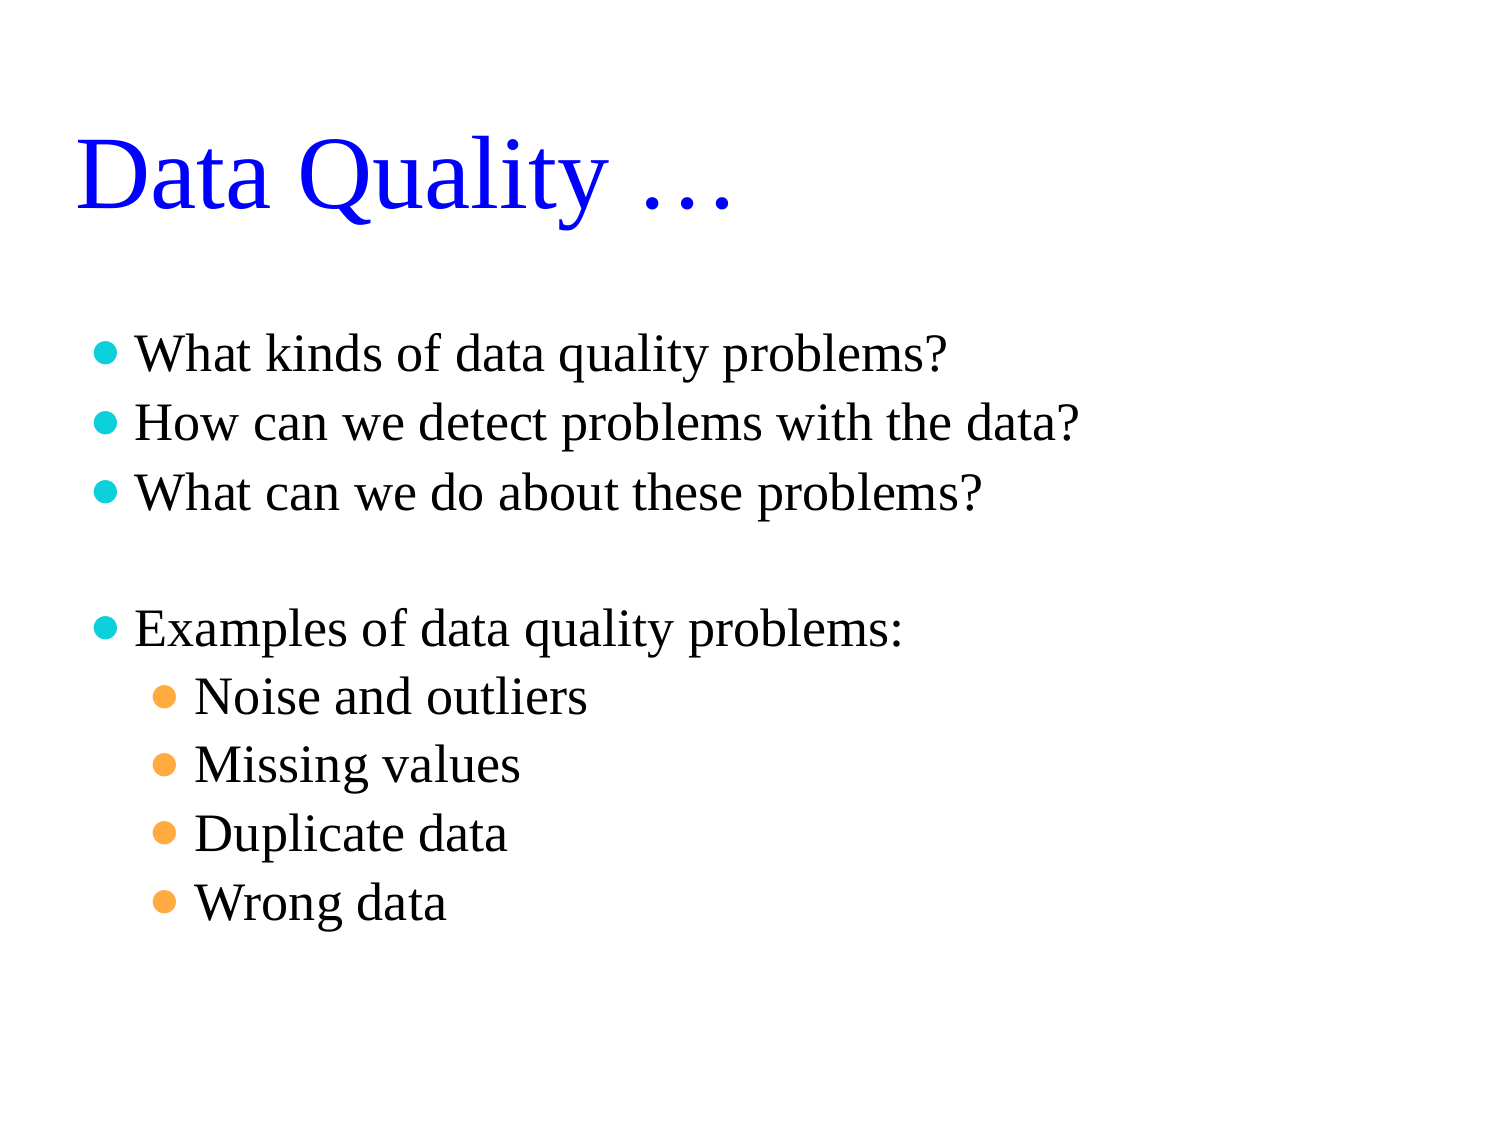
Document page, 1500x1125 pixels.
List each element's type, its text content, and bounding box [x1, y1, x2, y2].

text_box What kinds of data quality problems? How can we detect problems with the data? What can we do about these problems? Examples of data quality problems: Noise and outliers Missing values Duplicate data Wrong data [75, 317, 1425, 1038]
text_box Data Quality … [75, 86, 1425, 229]
